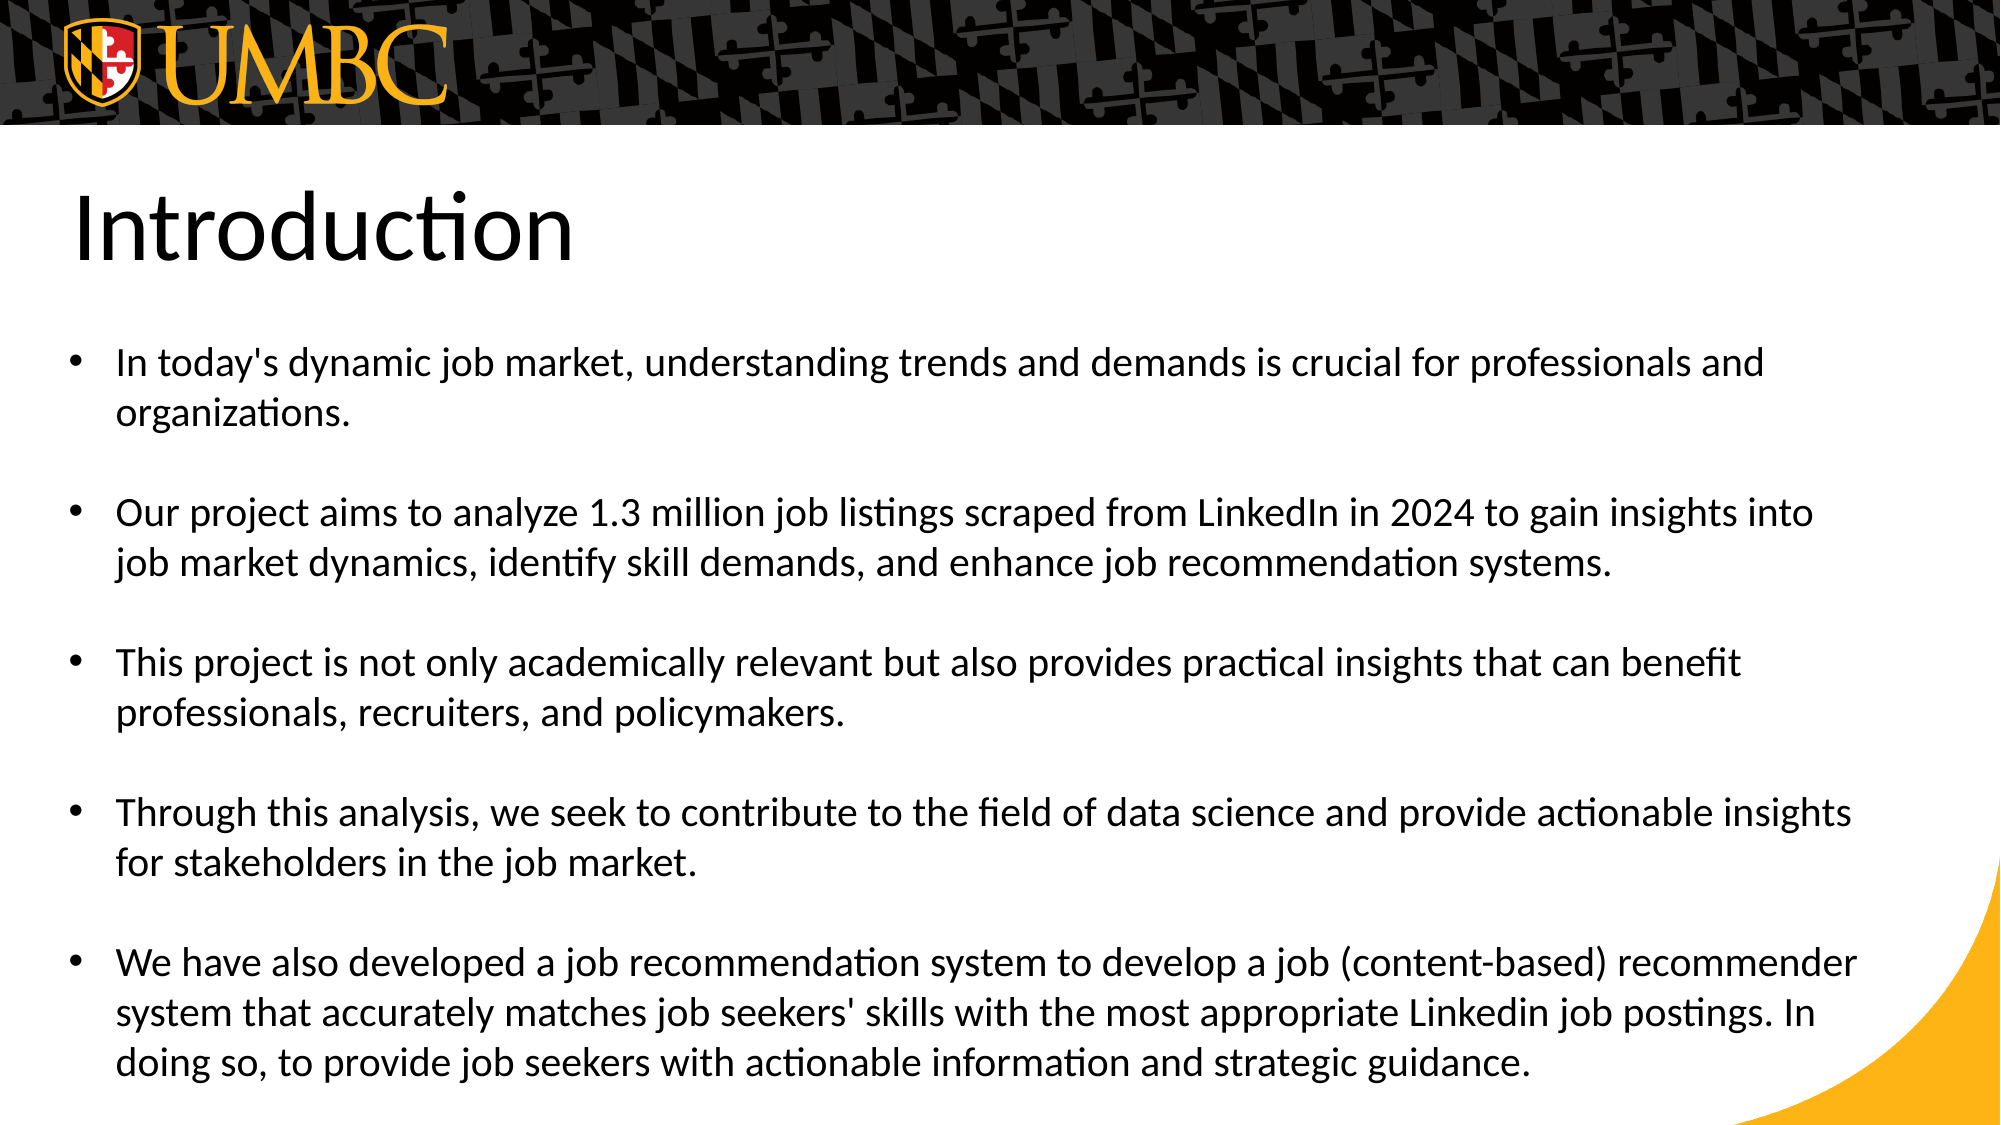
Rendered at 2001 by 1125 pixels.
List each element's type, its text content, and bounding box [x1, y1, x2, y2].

text_box In today's dynamic job market, understanding trends and demands is crucial for professionals and organizations. Our project aims to analyze 1.3 million job listings scraped from LinkedIn in 2024 to gain insights into job market dynamics, identify skill demands, and enhance job recommendation systems. This project is not only academically relevant but also provides practical insights that can benefit professionals, recruiters, and policymakers. Through this analysis, we seek to contribute to the field of data science and provide actionable insights for stakeholders in the job market. We have also developed a job recommendation system to develop a job (content-based) recommender system that accurately matches job seekers' skills with the most appropriate Linkedin job postings. In doing so, to provide job seekers with actionable information and strategic guidance. [53, 327, 1886, 1093]
text_box Introduction [57, 153, 592, 288]
picture [0, 0, 2000, 125]
picture [1732, 853, 2000, 1125]
